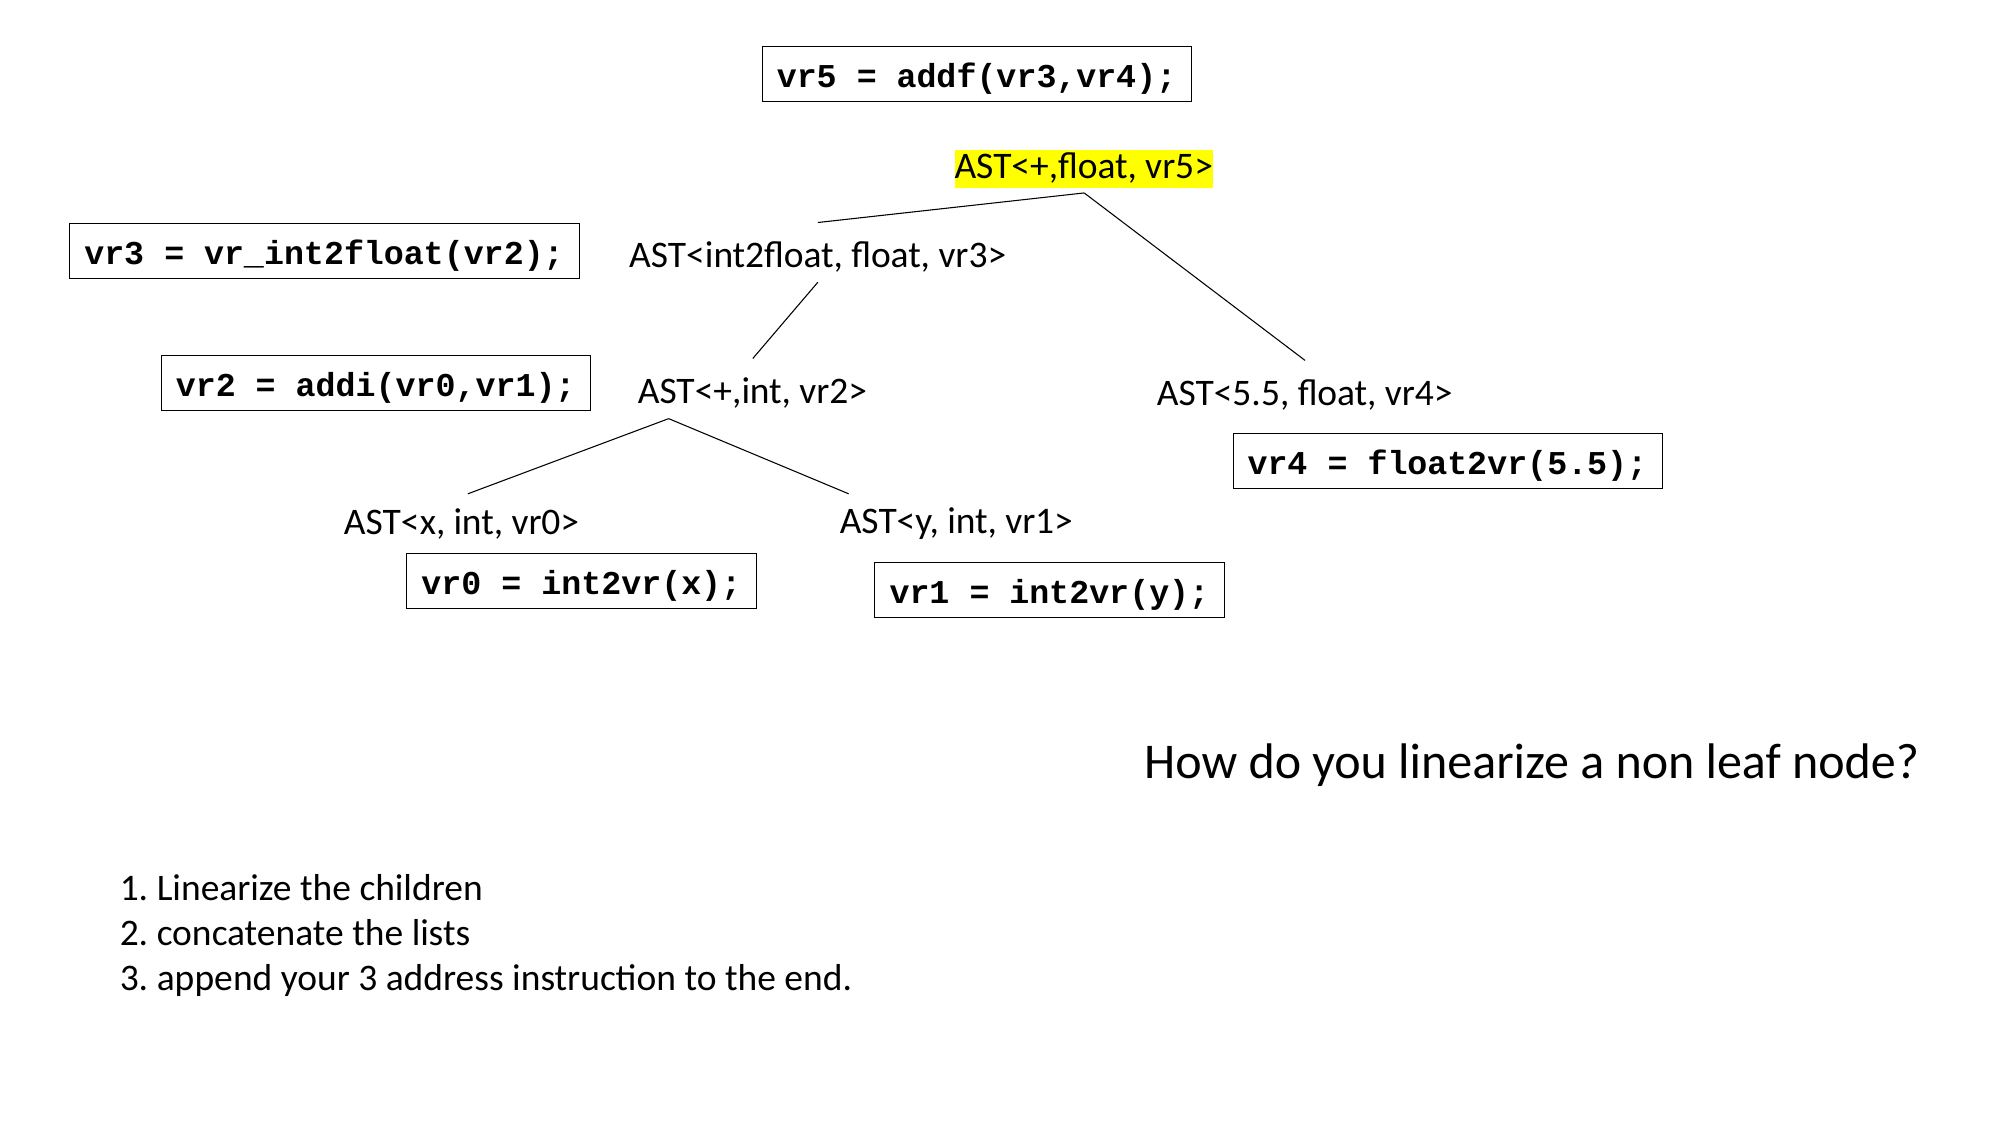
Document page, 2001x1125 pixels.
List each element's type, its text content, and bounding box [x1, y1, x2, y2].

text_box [467, 418, 668, 494]
text_box vr5 = addf(vr3,vr4); [762, 46, 1192, 102]
text_box AST<y, int, vr1> [825, 489, 1089, 549]
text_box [752, 283, 818, 359]
text_box 1. Linearize the children 2. concatenate the lists 3. append your 3 address instruction to the end. [105, 855, 868, 1006]
text_box vr0 = int2vr(x); [406, 553, 757, 609]
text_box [1084, 193, 1306, 361]
text_box vr3 = vr_int2float(vr2); [69, 223, 580, 279]
text_box vr1 = int2vr(y); [874, 562, 1225, 618]
text_box AST<+,int, vr2> [623, 358, 883, 419]
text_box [817, 193, 1085, 223]
text_box How do you linearize a non leaf node? [1129, 721, 1935, 797]
text_box AST<int2float, float, vr3> [614, 222, 1022, 283]
text_box vr4 = float2vr(5.5); [1233, 433, 1663, 489]
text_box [668, 418, 849, 494]
text_box AST<5.5, float, vr4> [1142, 360, 1468, 421]
text_box AST<x, int, vr0> [329, 489, 595, 550]
text_box AST<+,float, vr5> [939, 133, 1229, 193]
text_box vr2 = addi(vr0,vr1); [161, 355, 591, 411]
